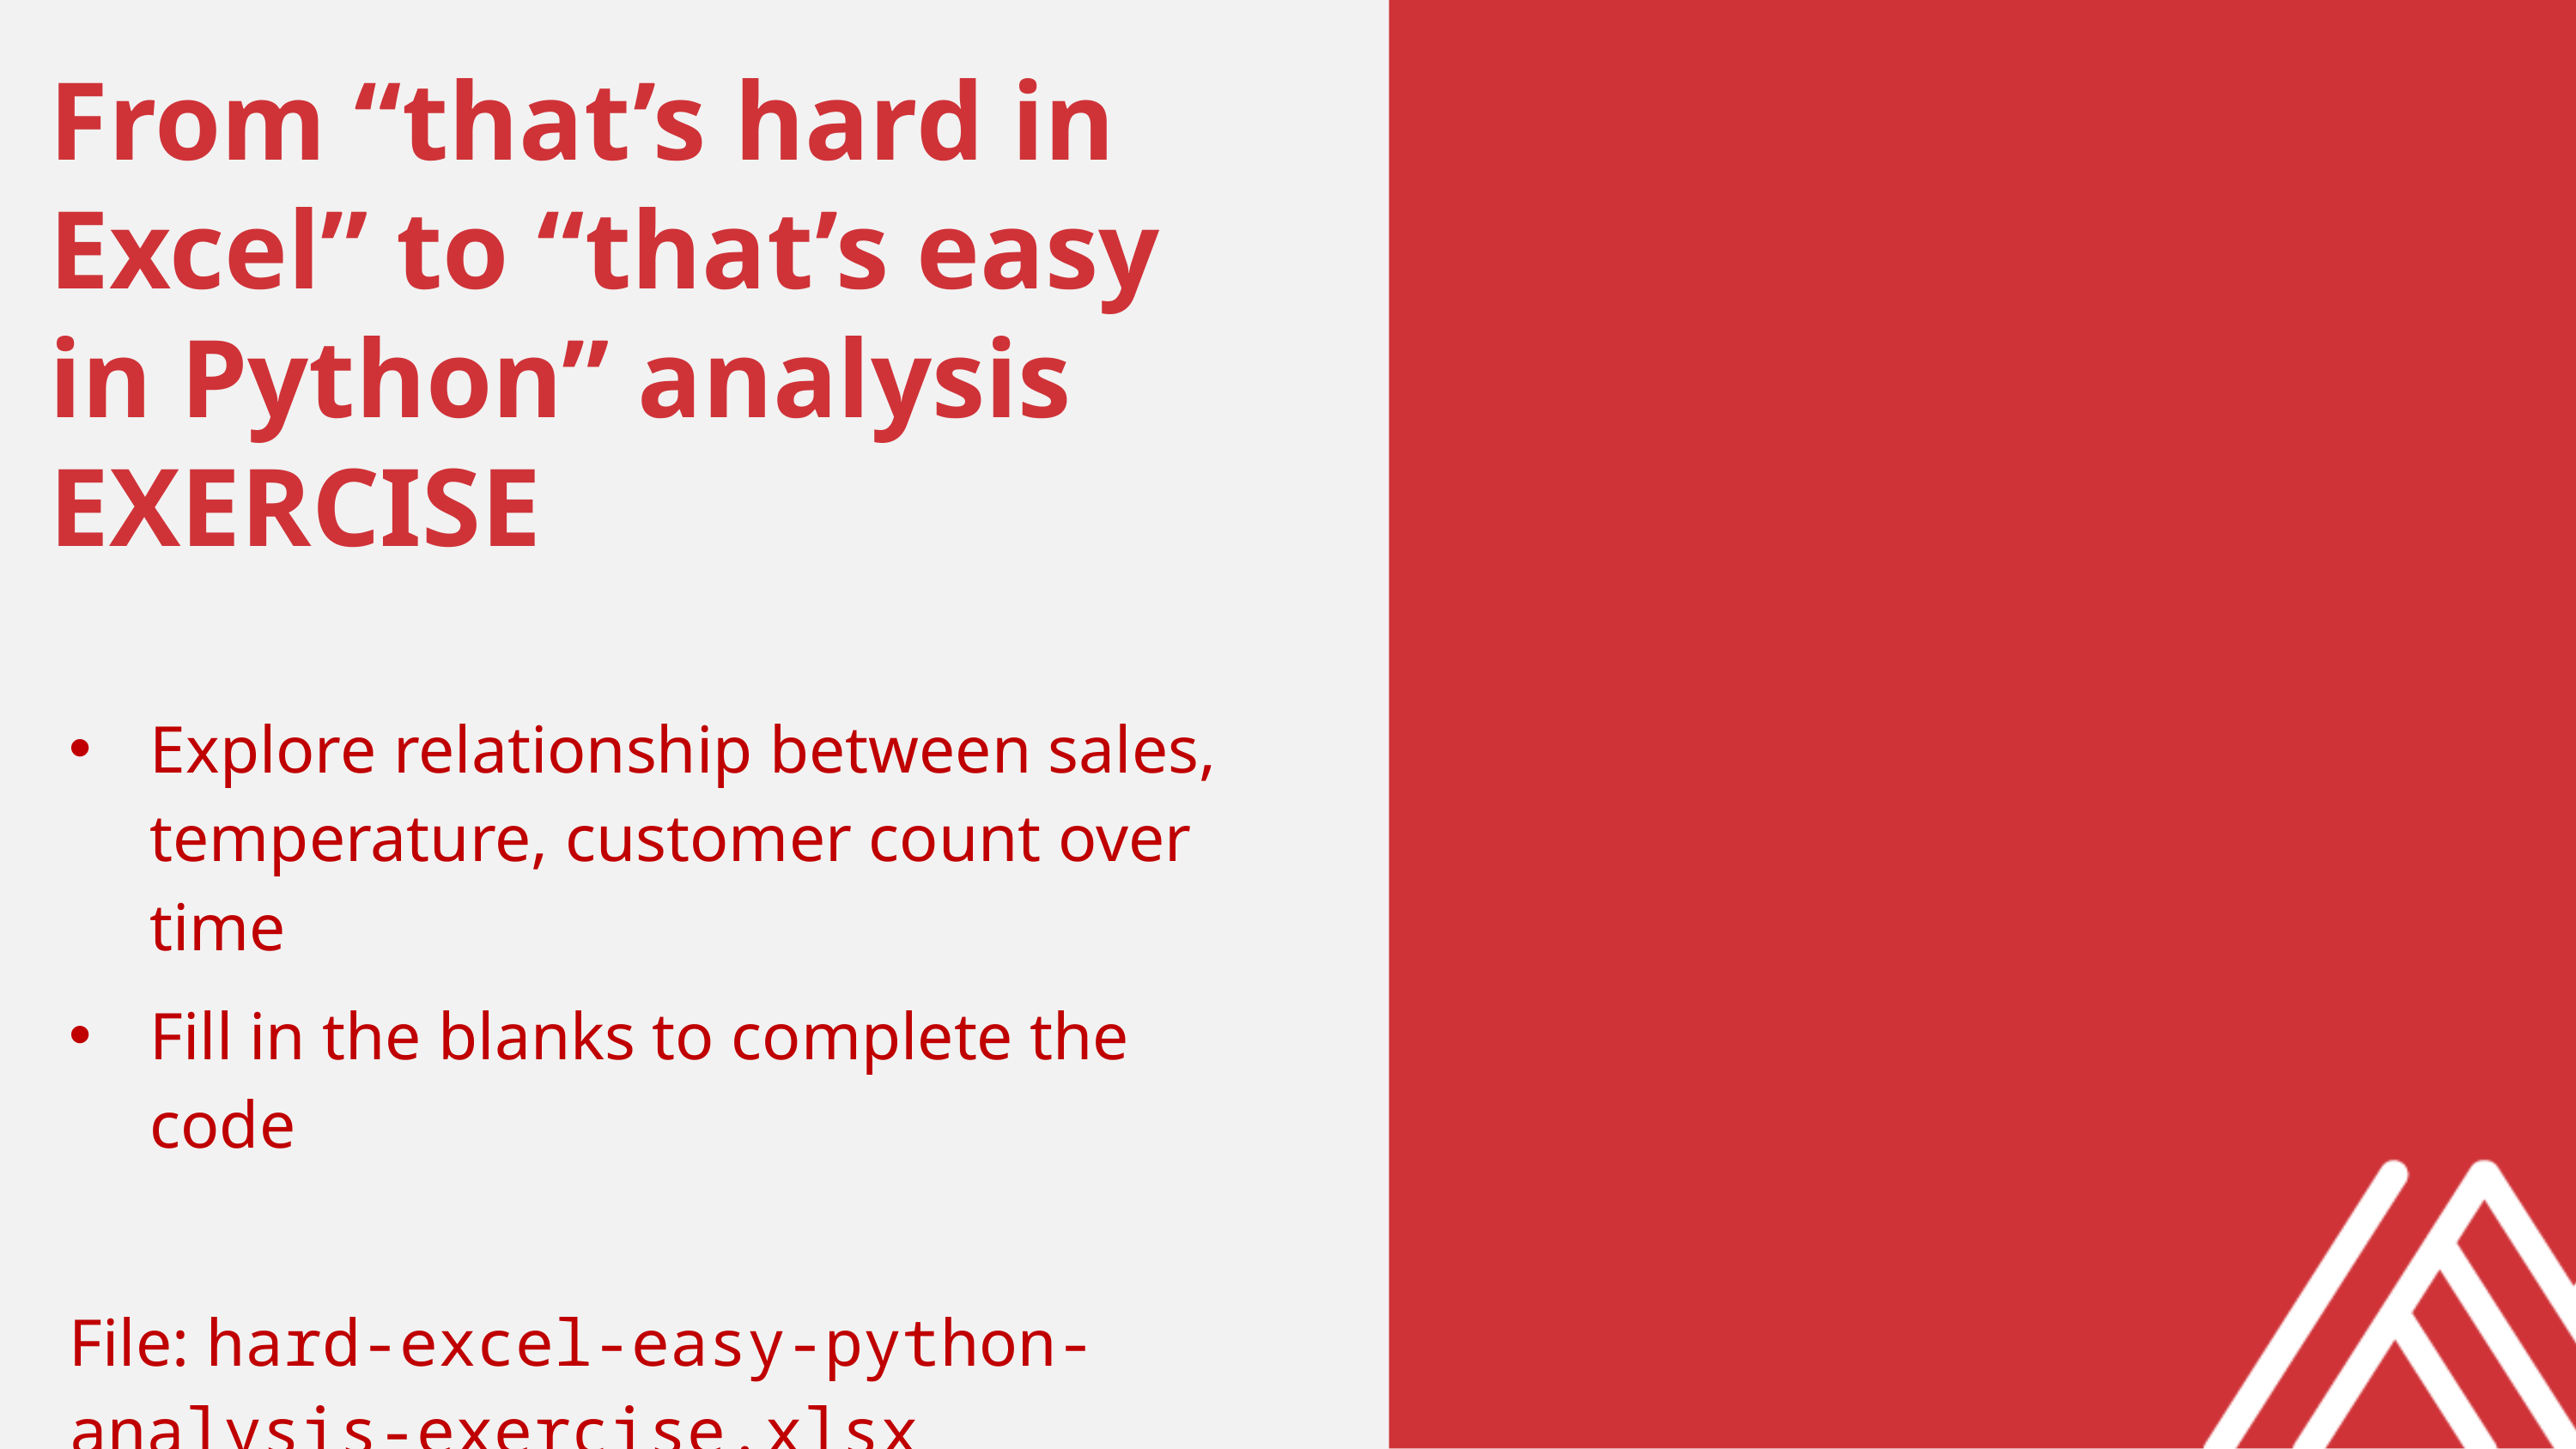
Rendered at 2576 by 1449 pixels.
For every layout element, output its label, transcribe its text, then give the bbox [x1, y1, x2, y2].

text_box From “that’s hard in Excel” to “that’s easy in Python” analysis EXERCISE Explore relationship between sales, temperature, customer count over time Fill in the blanks to complete the code File: hard-excel-easy-python-analysis-exercise.xlsx [36, 46, 1291, 1449]
picture [2194, 1062, 2576, 1449]
text_box [1388, 0, 2576, 1449]
